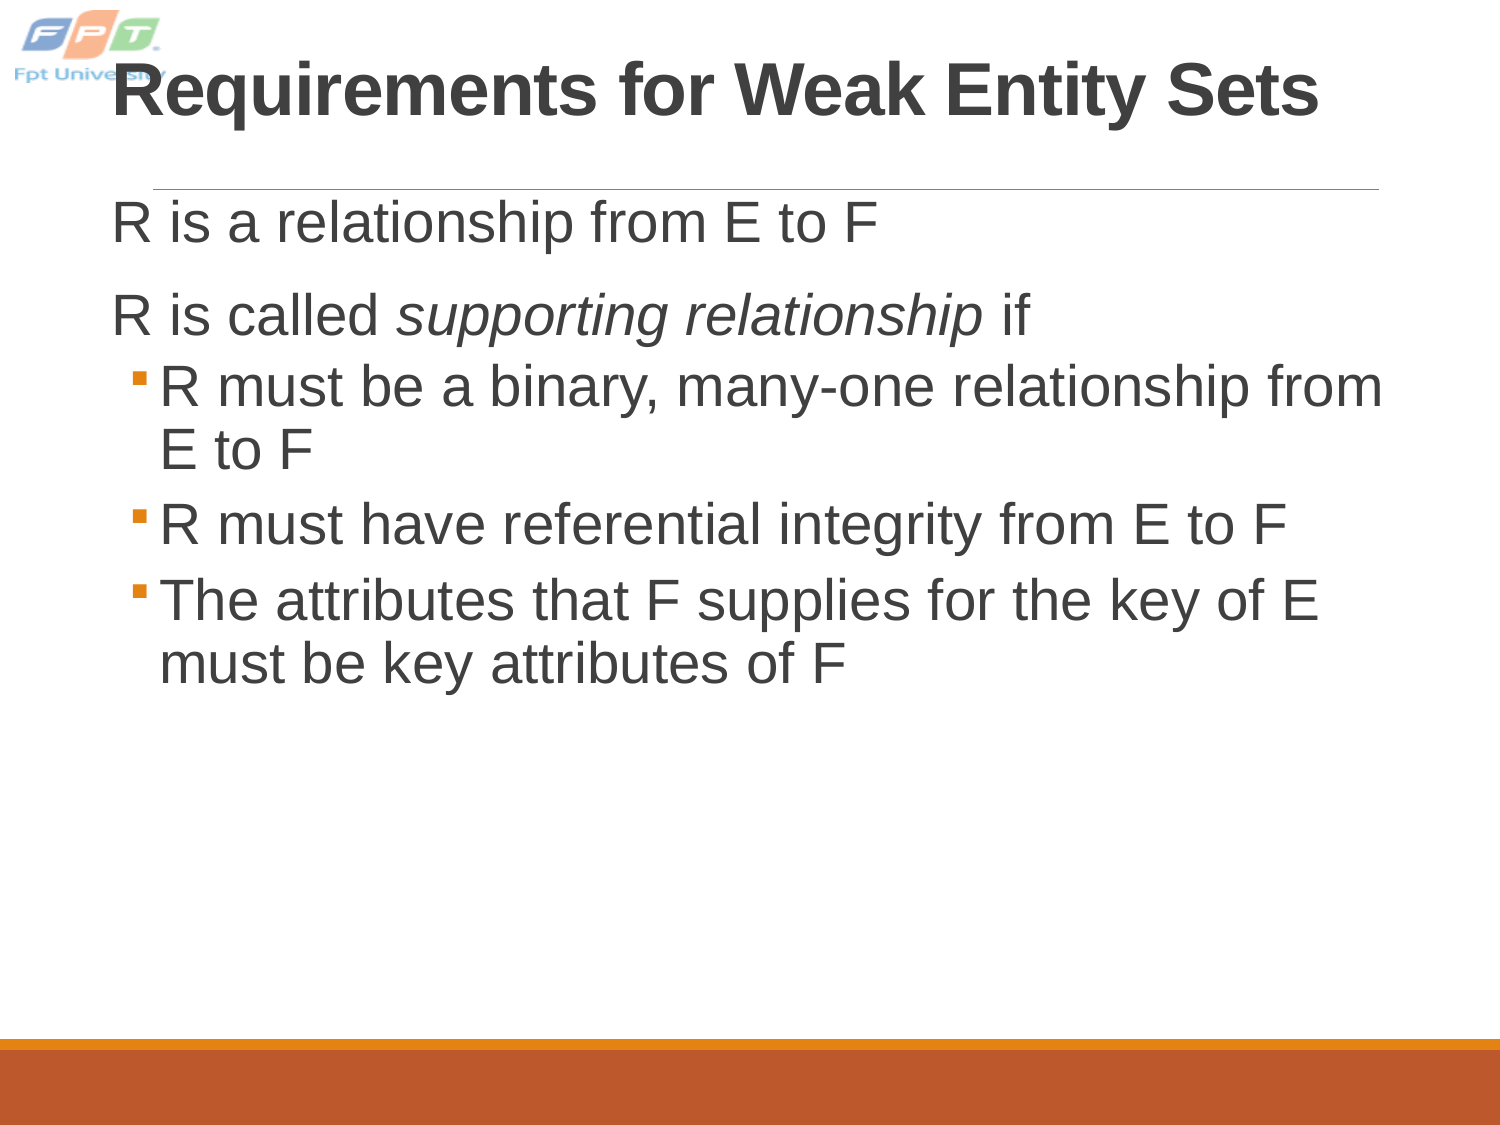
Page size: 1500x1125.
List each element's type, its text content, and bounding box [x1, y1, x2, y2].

list R is a relationship from E to F R is called supporting relationship if R must be a binary, many-one relationship from E to F R must have referential integrity from E to F The attributes that F supplies for the key of E must be key attributes of F [96, 185, 1399, 1017]
title Requirements for Weak Entity Sets [96, 47, 1399, 185]
text_box Dept [15, 10, 166, 83]
